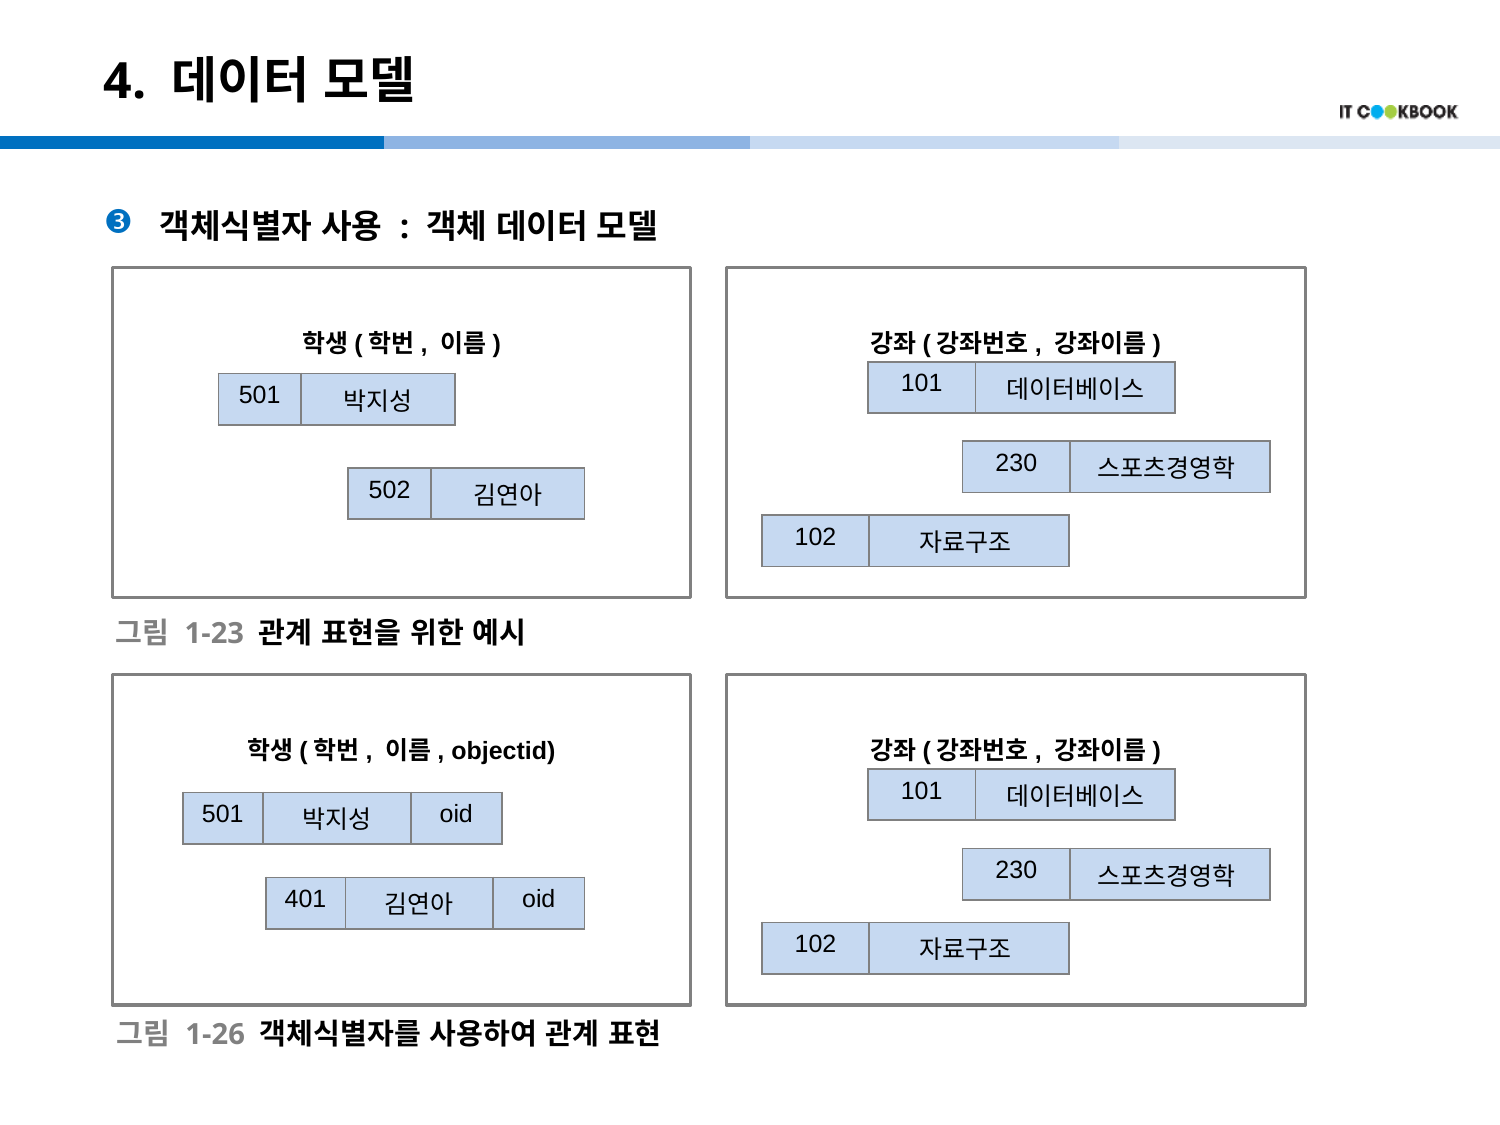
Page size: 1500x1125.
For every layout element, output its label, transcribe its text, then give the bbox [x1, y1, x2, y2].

picture [1340, 105, 1459, 120]
table_header 데이터베이스 [976, 770, 1174, 819]
text_box 강좌(강좌번호, 강좌이름) [724, 672, 1307, 1007]
table_header 401 [267, 878, 345, 928]
text_box 학생(학번, 이름, objectid) [110, 672, 693, 1007]
text_box 강좌(강좌번호, 강좌이름) [724, 265, 1307, 600]
table_header 김연아 [432, 469, 584, 518]
table_header 502 [349, 469, 430, 518]
table_header 김연아 [346, 878, 492, 928]
table_header 101 [869, 770, 975, 819]
table_header oid [494, 878, 584, 928]
table_header 230 [963, 849, 1069, 899]
table_header 박지성 [302, 374, 454, 424]
table_header 102 [763, 516, 868, 566]
text_box 그림 1-26 객체식별자를 사용하여 관계 표현 [101, 1009, 409, 1057]
table_header 101 [869, 363, 975, 412]
table_header 박지성 [264, 793, 410, 843]
text_box 학생(학번, 이름) [110, 265, 693, 600]
list 객체식별자 사용 : 객체 데이터 모델 [88, 177, 1412, 1077]
table_header 자료구조 [870, 923, 1068, 973]
table_header 501 [219, 374, 300, 424]
text_box 그림 1-23 관계 표현을 위한 예시 [100, 608, 408, 656]
table_header 데이터베이스 [976, 363, 1174, 412]
table_header 102 [763, 923, 868, 973]
table_header oid [412, 793, 501, 843]
title 4. 데이터 모델 [88, 32, 1330, 124]
table_header 스포츠경영학 [1071, 849, 1269, 899]
table_header 501 [184, 793, 262, 843]
table_header 자료구조 [870, 516, 1068, 566]
table_header 230 [963, 442, 1069, 492]
table_header 스포츠경영학 [1071, 442, 1269, 492]
